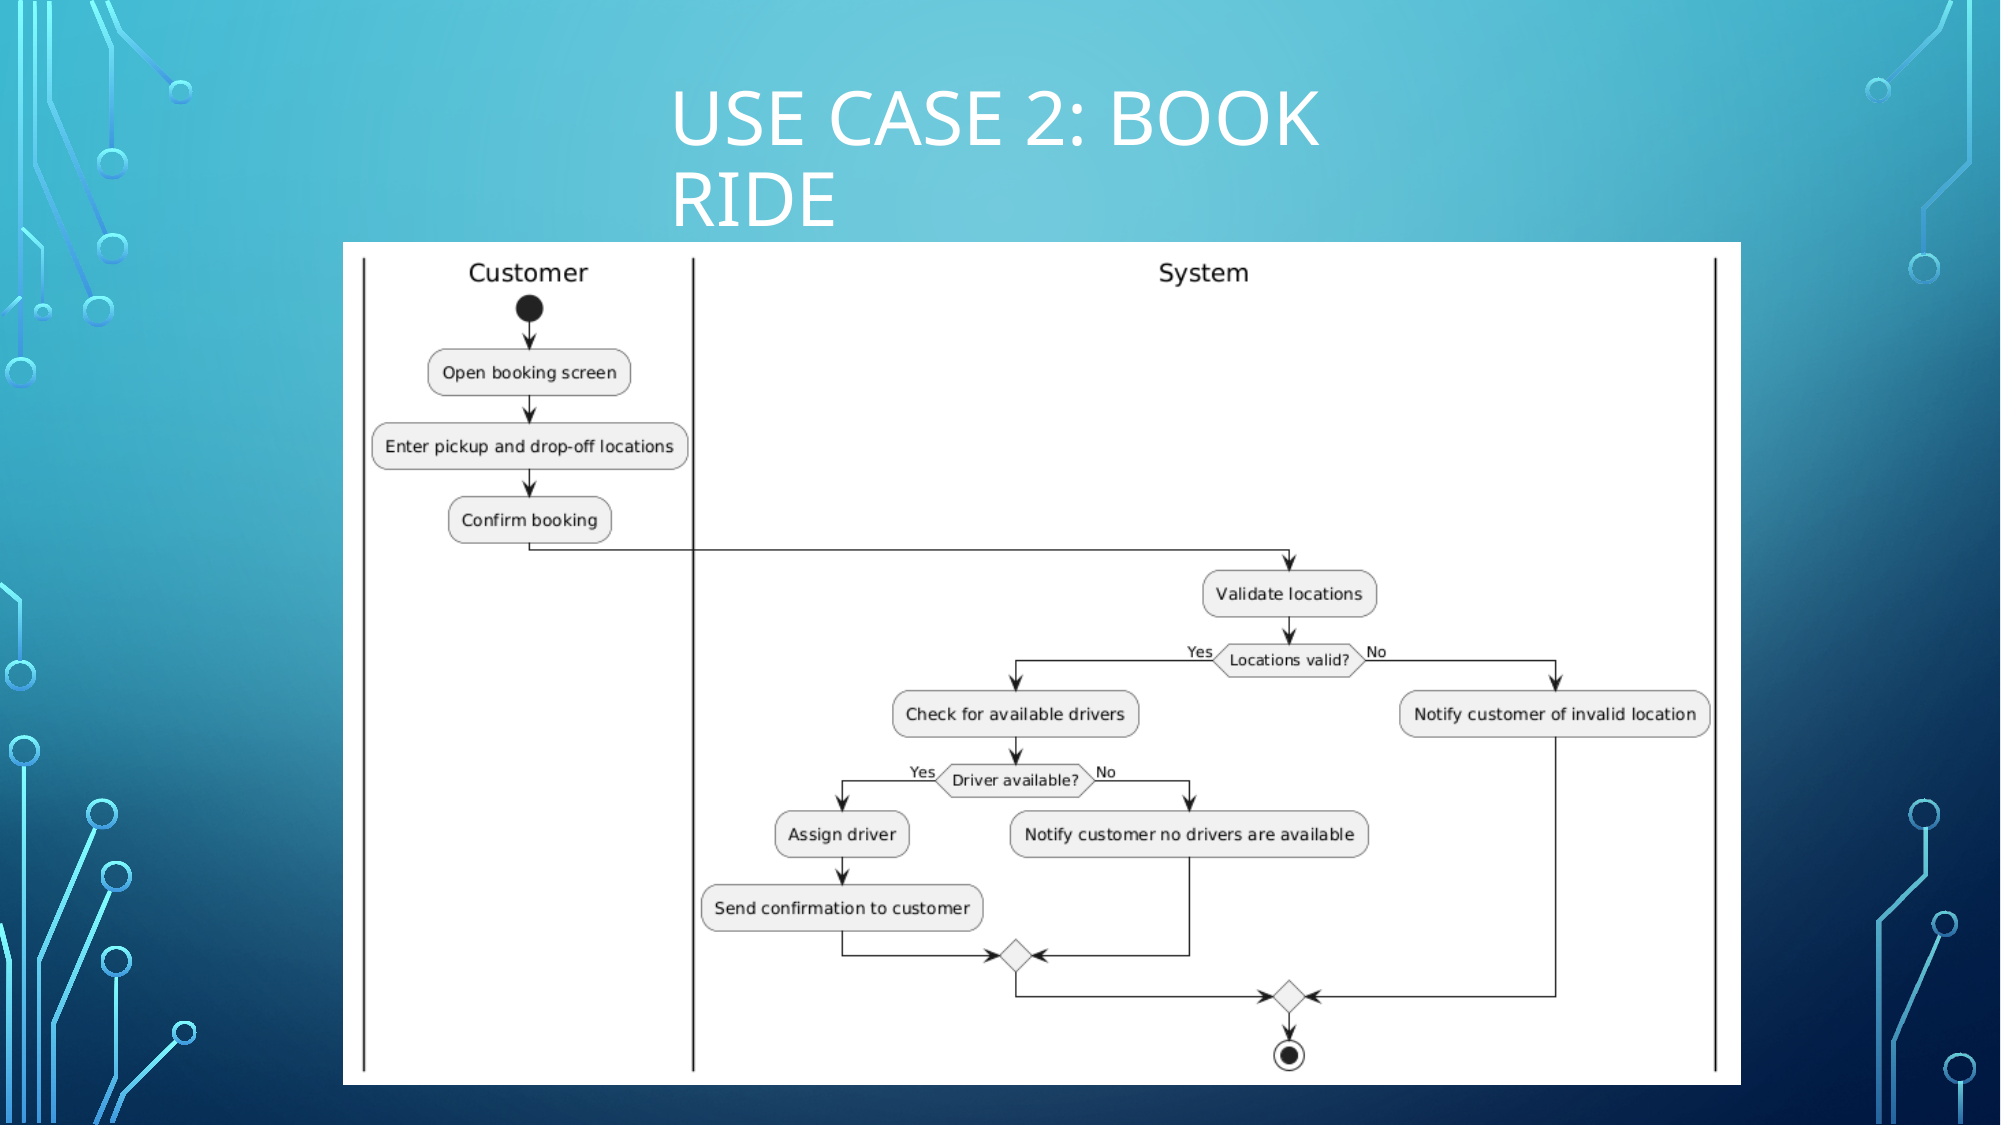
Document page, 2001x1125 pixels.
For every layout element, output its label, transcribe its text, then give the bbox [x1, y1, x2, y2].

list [343, 242, 1741, 1086]
title Use case 2: Book ride [655, 40, 1429, 242]
